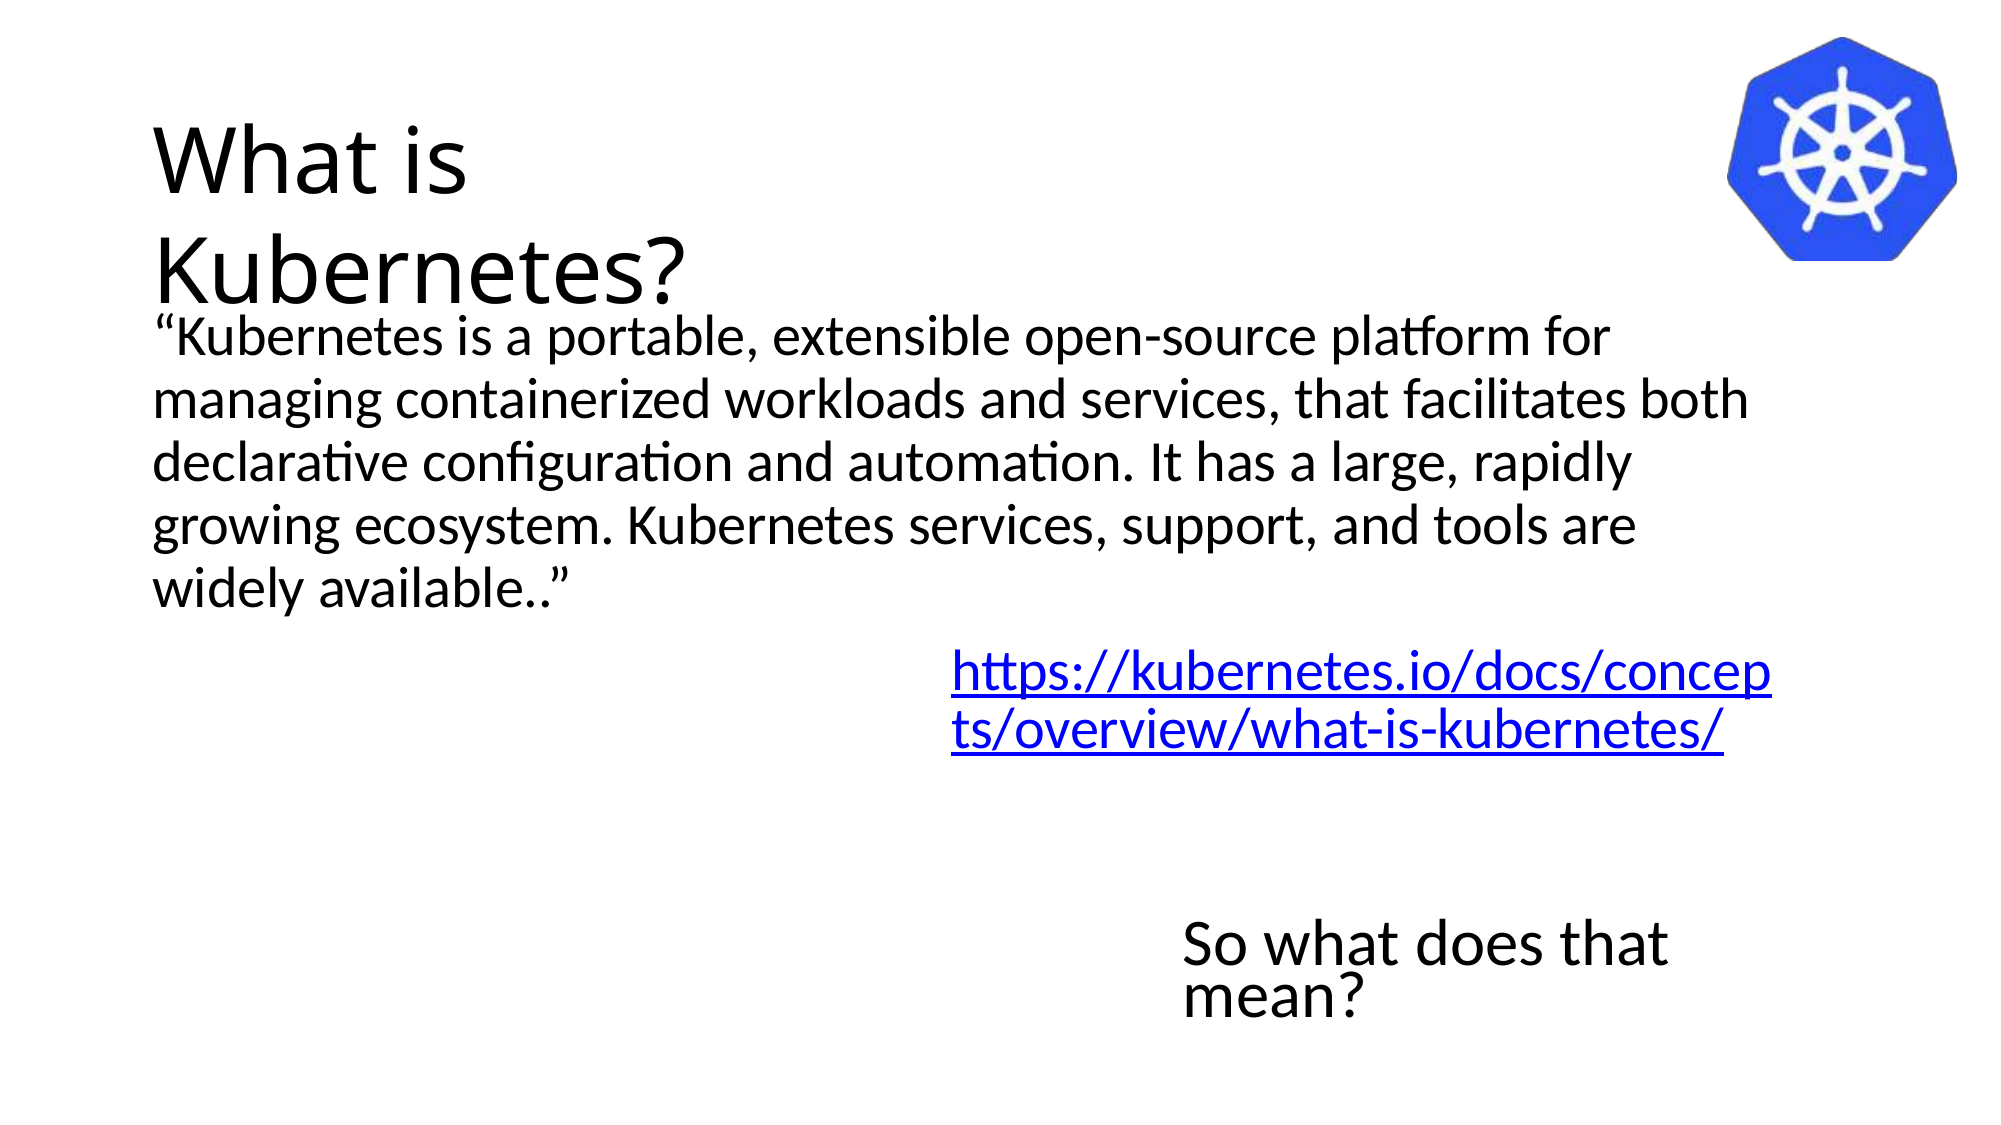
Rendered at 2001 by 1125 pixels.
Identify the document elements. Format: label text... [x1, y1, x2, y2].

picture [1727, 37, 1958, 261]
text_box So what does that mean? [712, 924, 1732, 1031]
title What is Kubernetes? [150, 100, 916, 294]
list “Kubernetes is a portable, extensible open-source platform for managing containerized workloads and services, that facilitates both declarative configuration and automation. It has a large, rapidly growing ecosystem. Kubernetes services, support, and tools are widely available..” https://kubernetes.io/docs/concepts/overview/what-is-kubernetes/ [150, 294, 1850, 942]
